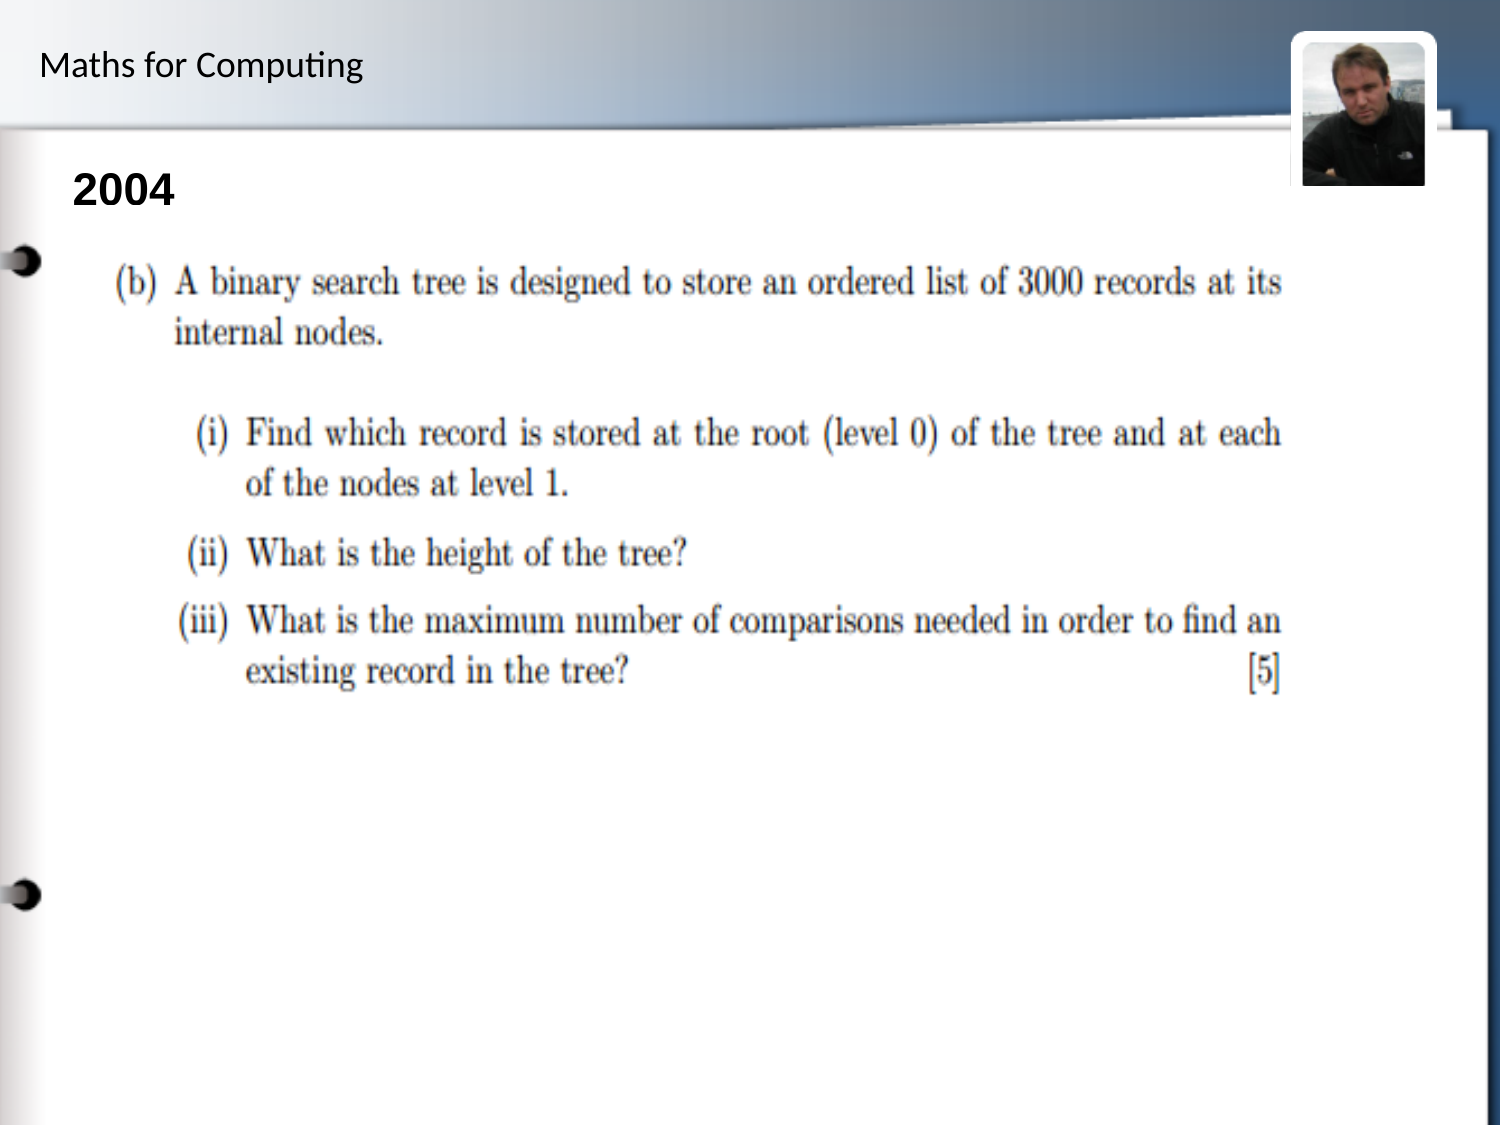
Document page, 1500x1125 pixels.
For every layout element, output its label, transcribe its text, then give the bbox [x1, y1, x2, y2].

picture [0, 0, 1500, 1125]
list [96, 205, 1334, 755]
title 2004 [57, 152, 1276, 217]
